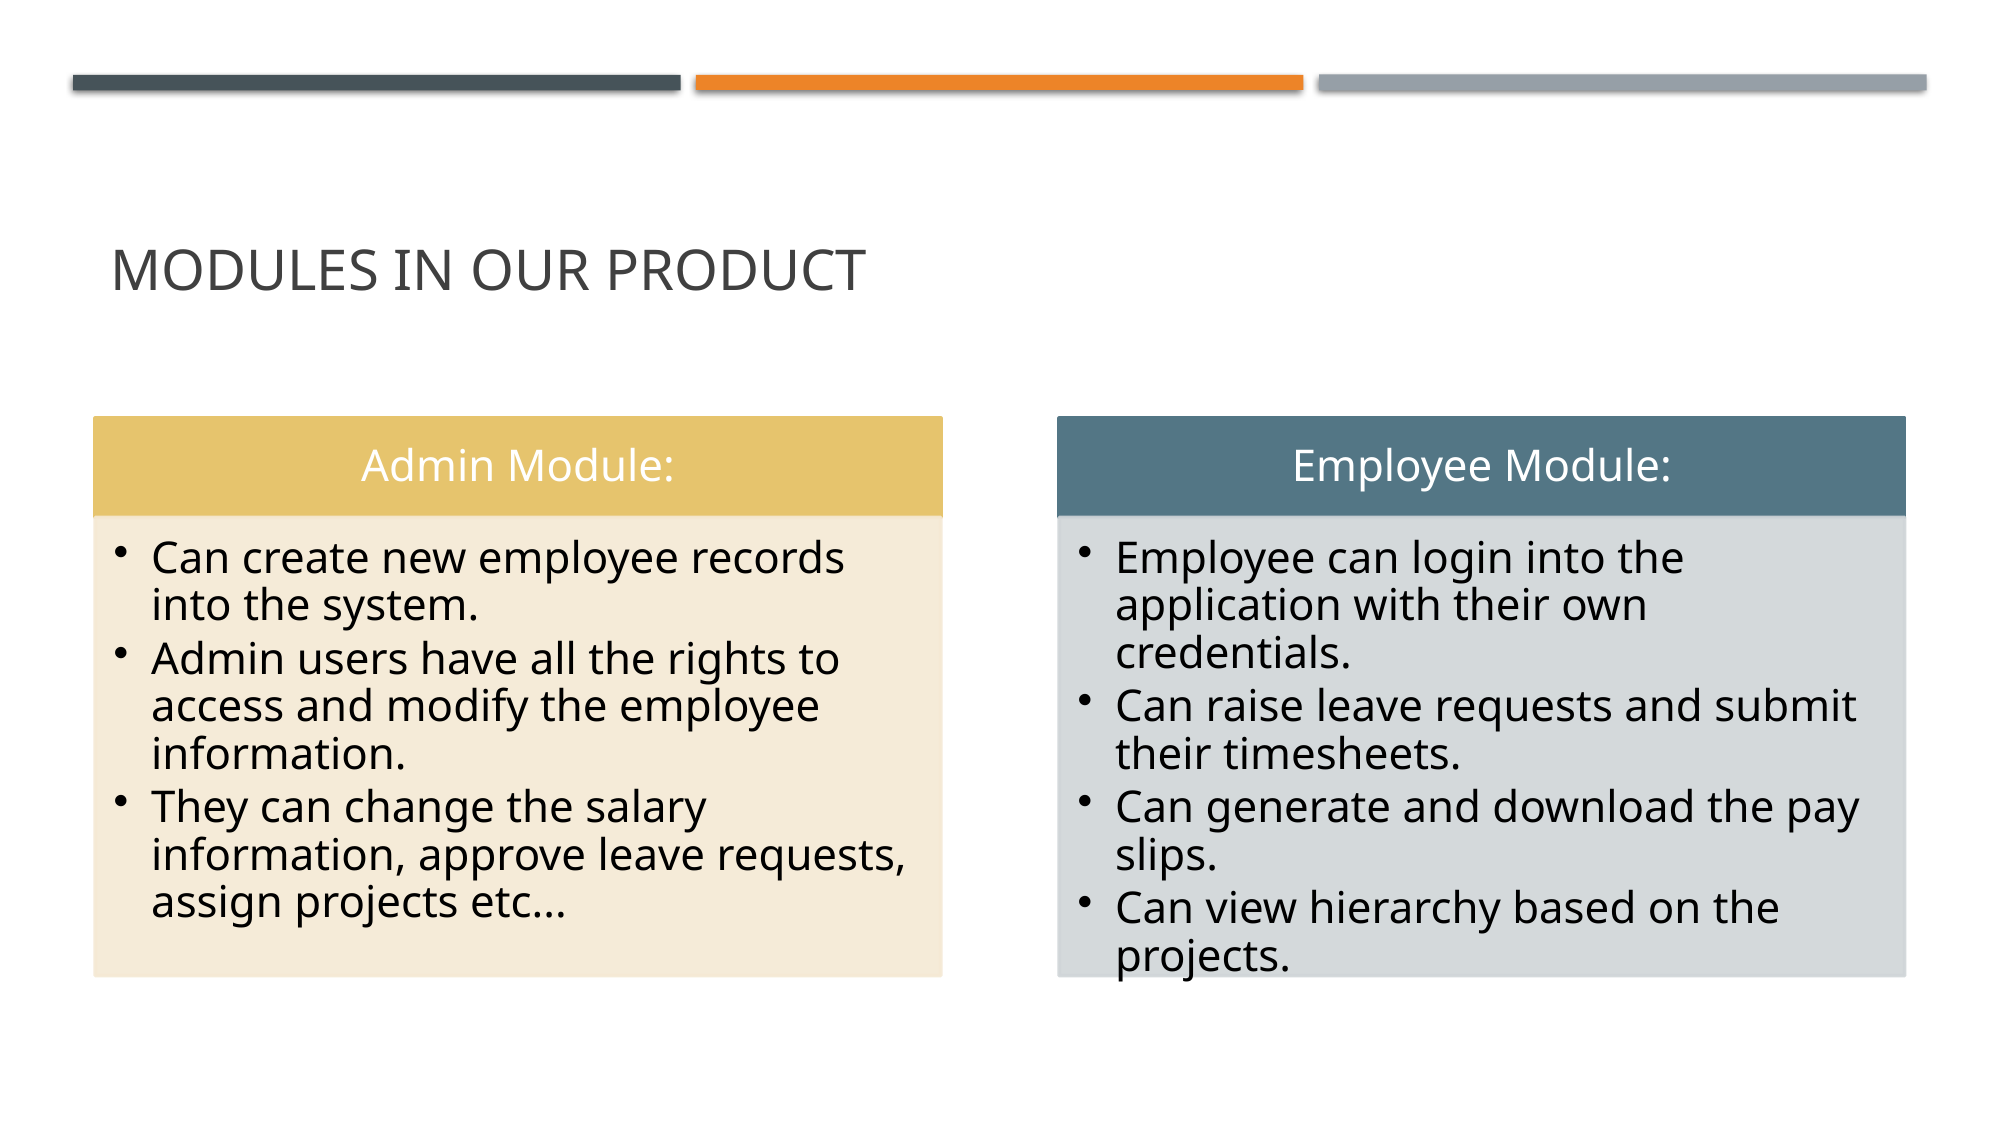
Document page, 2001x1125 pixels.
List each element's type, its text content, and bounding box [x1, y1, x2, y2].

title Modules in our product [95, 115, 1905, 311]
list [94, 383, 1906, 1011]
